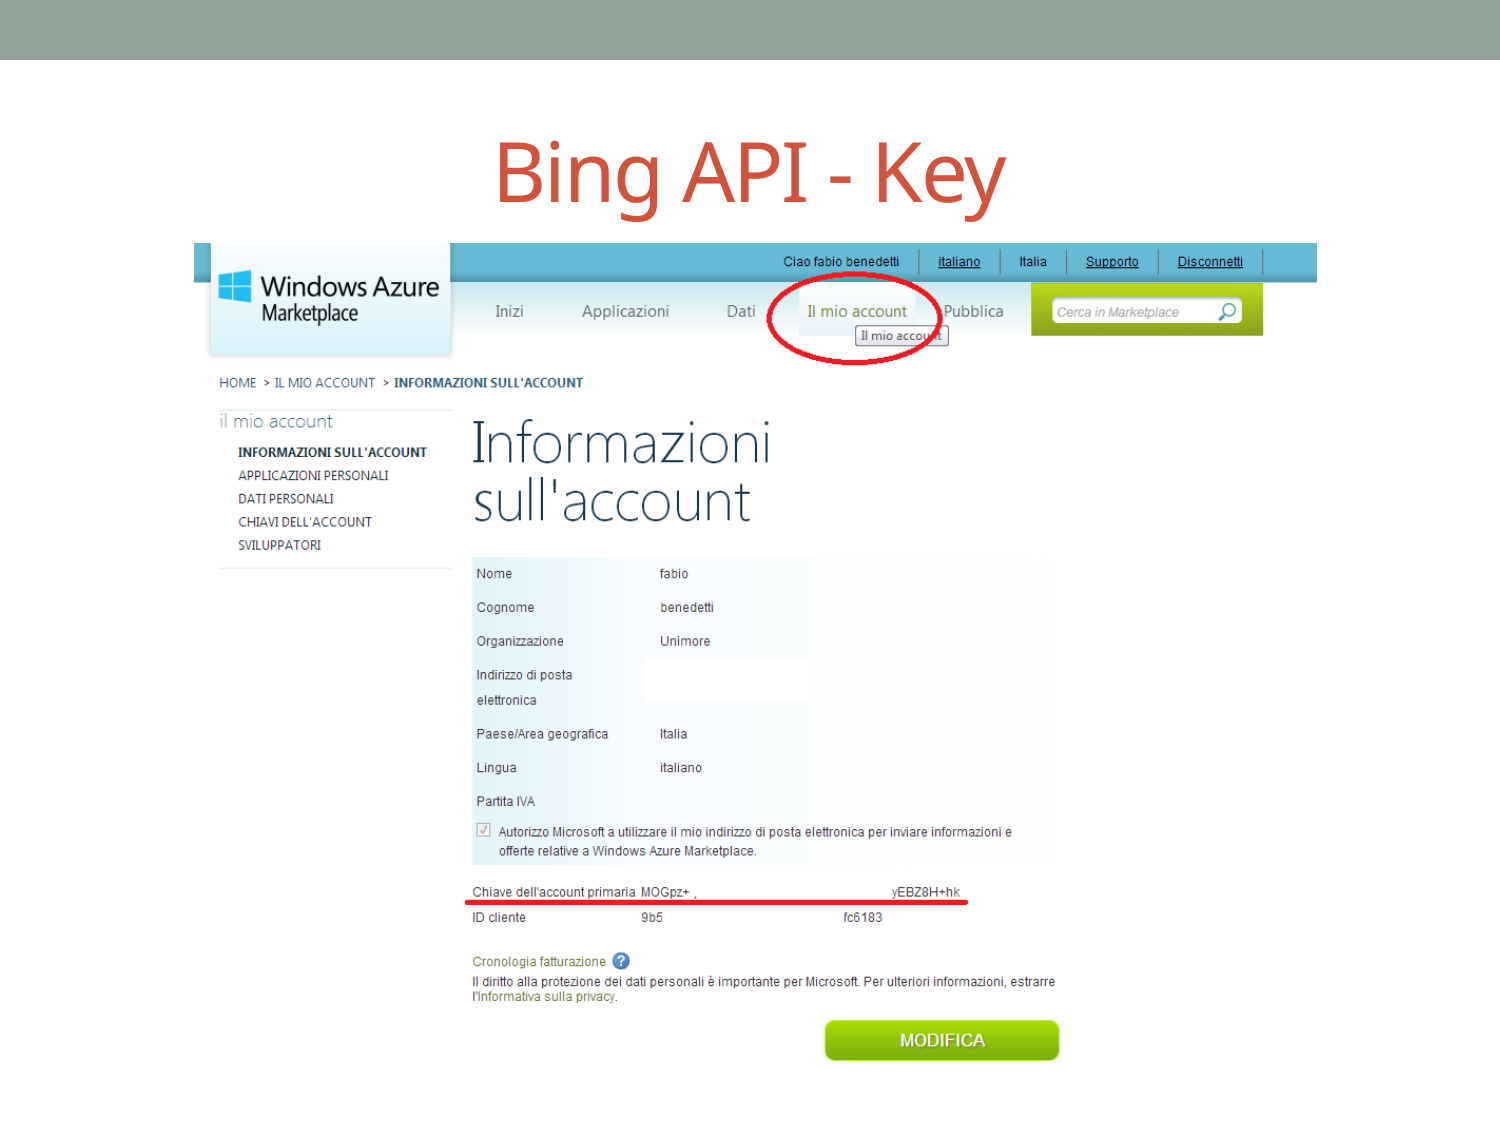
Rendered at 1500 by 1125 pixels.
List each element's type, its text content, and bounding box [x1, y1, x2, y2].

title Bing API - Key [75, 87, 1425, 250]
picture [194, 243, 1318, 1080]
